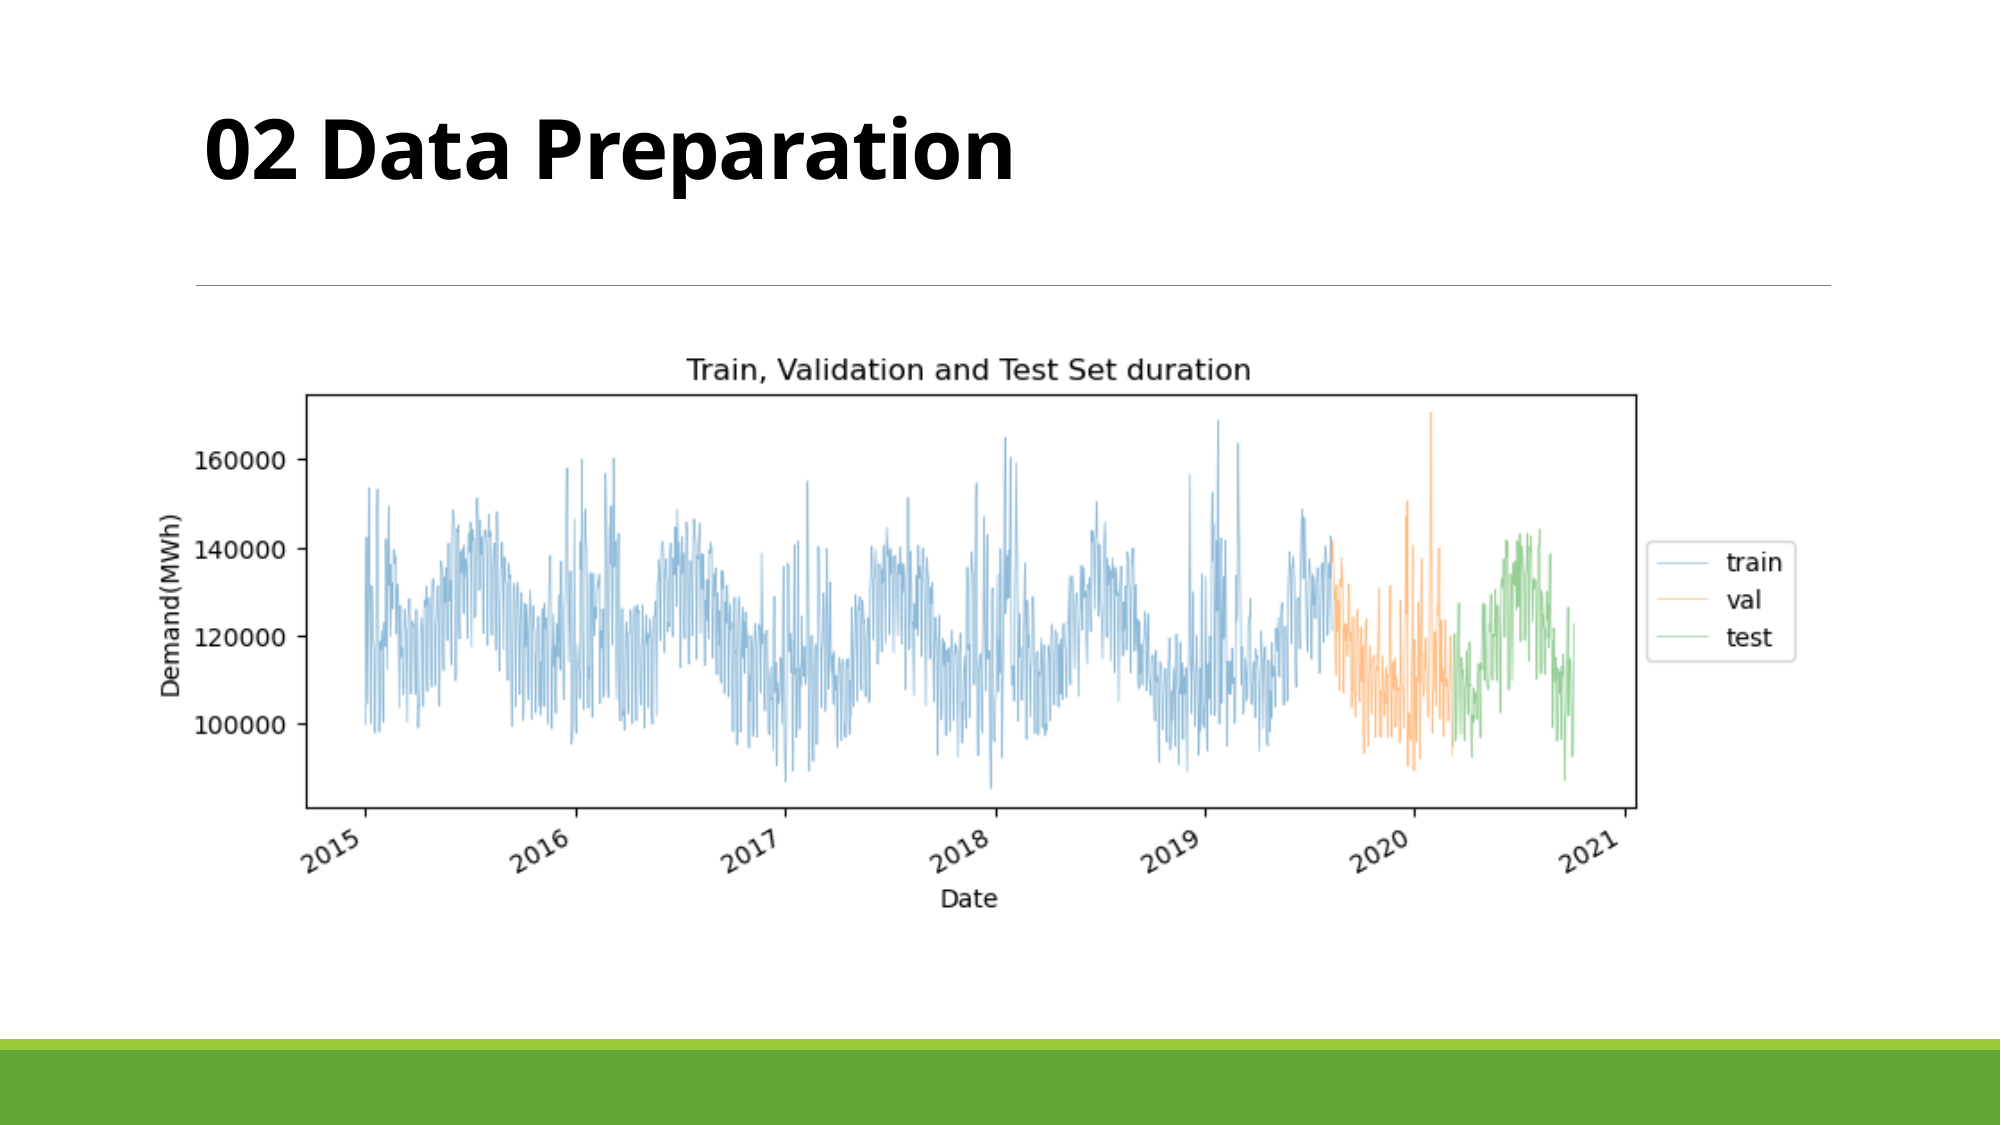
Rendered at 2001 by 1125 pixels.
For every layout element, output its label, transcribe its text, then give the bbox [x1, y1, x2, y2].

title 02 Data Preparation [189, 104, 1812, 253]
list Load to Darts: Target: Electricity Demand Covariates: Temperature, Rainfall, Solar Exposure Precision conversion float64 to float32 Train-Test Spliting [189, 306, 1840, 967]
picture [139, 340, 1811, 932]
